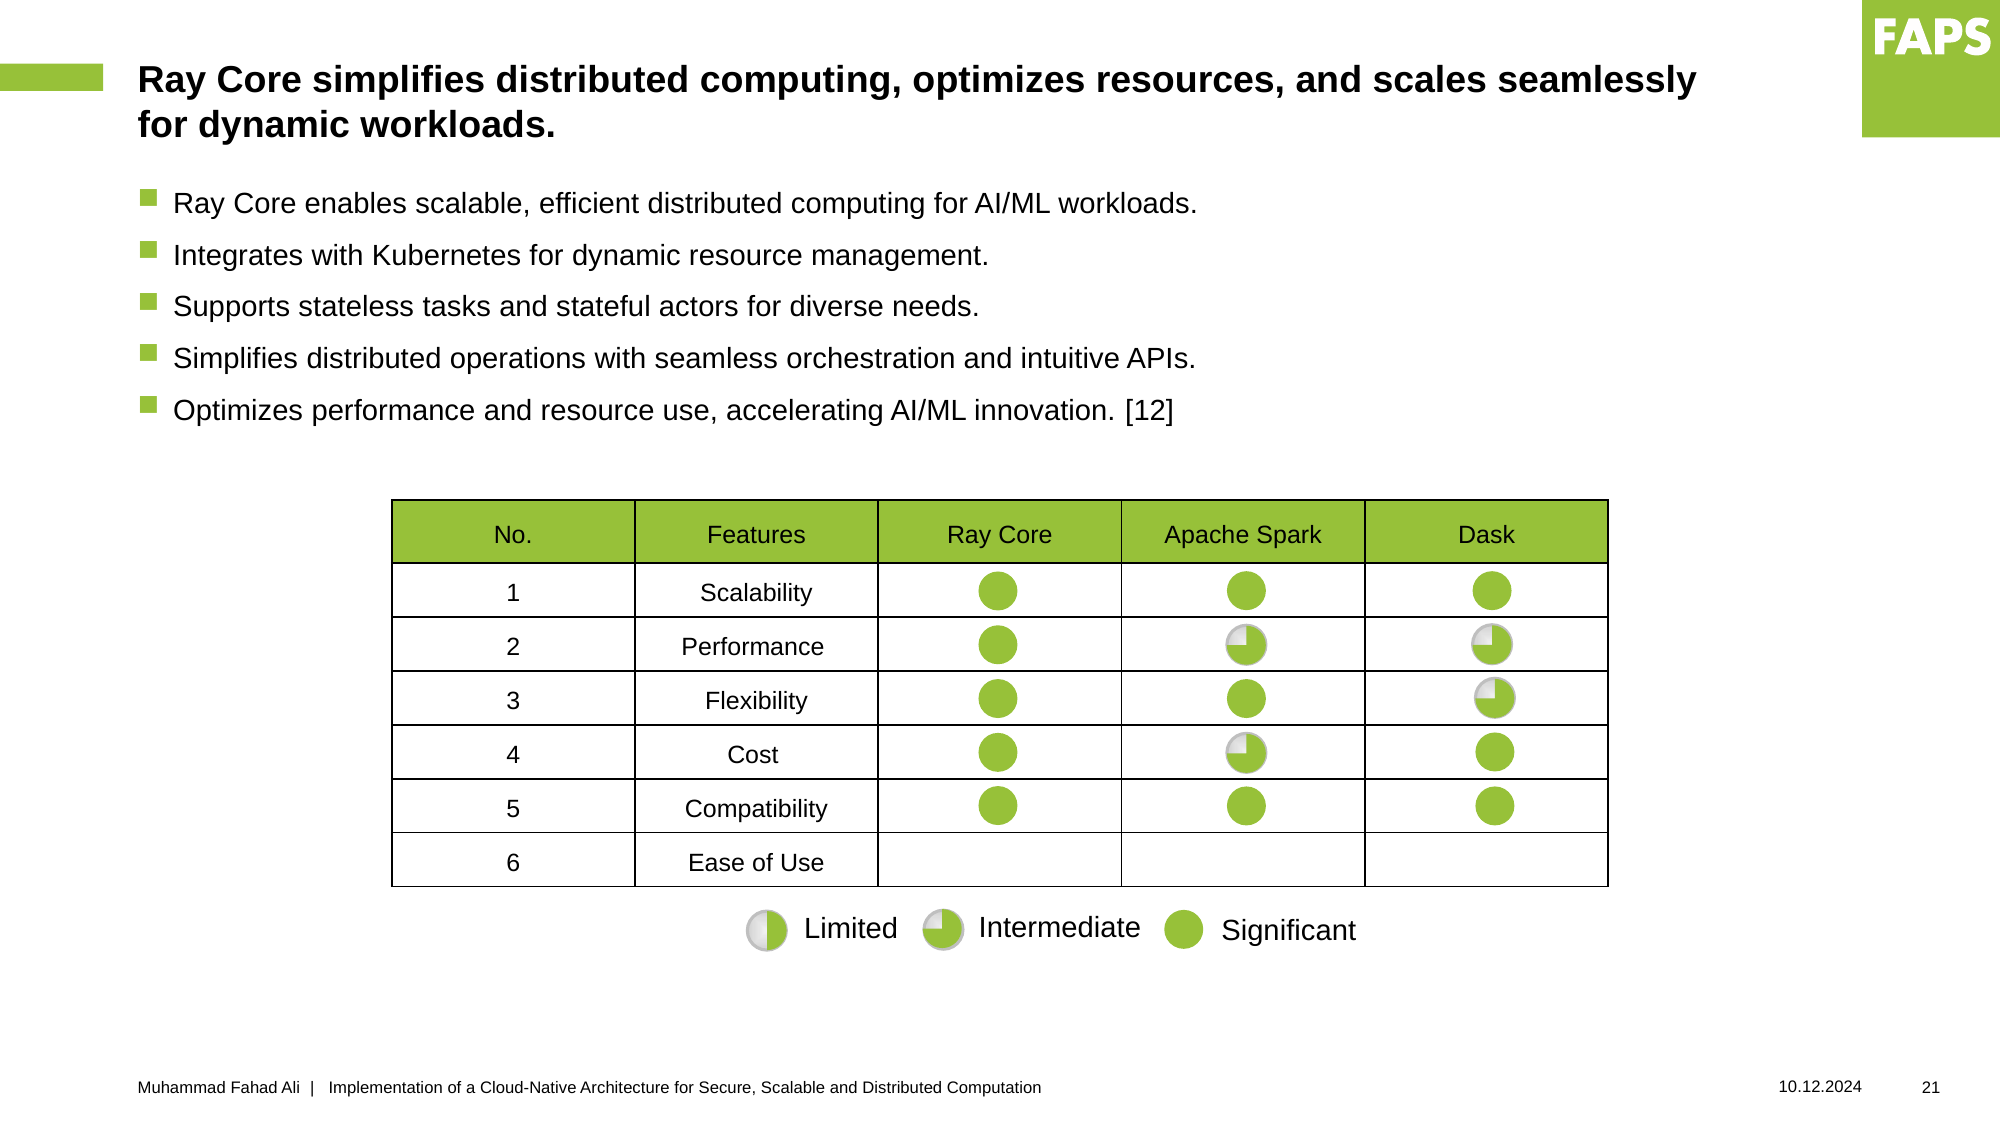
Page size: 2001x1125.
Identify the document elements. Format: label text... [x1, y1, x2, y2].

text_box [1225, 570, 1267, 612]
table_cell [1122, 672, 1364, 724]
text_box [1225, 678, 1267, 720]
table_cell [879, 833, 1121, 886]
text_box [1474, 731, 1516, 773]
table_cell [1122, 618, 1364, 670]
table_cell Ease of Use [636, 833, 877, 886]
table_cell [1366, 618, 1607, 670]
text_box [1471, 570, 1513, 612]
table_cell Scalability [636, 564, 877, 616]
table_cell [879, 618, 1121, 670]
text_box [1163, 908, 1205, 950]
table_cell [879, 726, 1121, 778]
table_cell 1 [393, 564, 634, 616]
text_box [1472, 624, 1512, 665]
table_cell Flexibility [636, 672, 877, 724]
table_cell Performance [636, 618, 877, 670]
text_box [977, 624, 1019, 666]
table_cell [879, 672, 1121, 724]
table_cell [1122, 780, 1364, 832]
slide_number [1599, 1076, 1862, 1098]
table_cell [1366, 833, 1607, 886]
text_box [1475, 678, 1515, 718]
table_cell [1366, 780, 1607, 832]
table_cell [879, 780, 1121, 832]
text_box [1225, 624, 1245, 644]
table_header Ray Core [879, 501, 1121, 562]
table_cell [1366, 726, 1607, 778]
text_box [1225, 785, 1267, 827]
text_box [1474, 785, 1516, 827]
table_header Features [636, 501, 877, 562]
text_box [977, 731, 1019, 773]
table_cell Compatibility [636, 780, 877, 832]
table_cell Cost [636, 726, 877, 778]
table_cell 5 [393, 780, 634, 832]
title Ray Core simplifies distributed computing, optimizes resources, and scales seamlessly for dynamic workloads. [137, 54, 1745, 138]
table_cell [1366, 672, 1607, 724]
footer Muhammad Fahad Ali | Implementation of a Cloud-Native Architecture for Secure, Scalable and Distributed Computation [137, 1076, 1599, 1098]
table_cell [1122, 726, 1364, 778]
text_box [977, 678, 1019, 720]
text_box [1225, 624, 1267, 666]
table_cell [1366, 564, 1607, 616]
table_cell 3 [393, 672, 634, 724]
table_cell [879, 564, 1121, 616]
table_header No. [393, 501, 634, 562]
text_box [1226, 733, 1266, 773]
table_cell 4 [393, 726, 634, 778]
table_cell 6 [393, 833, 634, 886]
text_box [746, 910, 766, 952]
text_box [977, 785, 1019, 827]
table_cell [1122, 833, 1364, 886]
table_cell [1122, 564, 1364, 616]
table_header Dask [1366, 501, 1607, 562]
text_box Ray Core enables scalable, efficient distributed computing for AI/ML workloads. Integrates with Kubernetes for dynamic resource management. Supports stateless tasks and stateful actors for diverse needs. Simplifies distributed operations with seamless orchestration and intuitive APIs. Optimizes performance and resource use, accelerating AI/ML innovation. [12] [137, 184, 1579, 426]
text_box Limited [804, 909, 972, 949]
text_box Significant [1221, 911, 1396, 951]
table_header Apache Spark [1122, 501, 1364, 562]
slide_number 21 [1862, 1076, 2000, 1098]
text_box Intermediate [978, 908, 1147, 948]
table_cell 2 [393, 618, 634, 670]
text_box [977, 570, 1019, 612]
text_box [766, 909, 788, 952]
